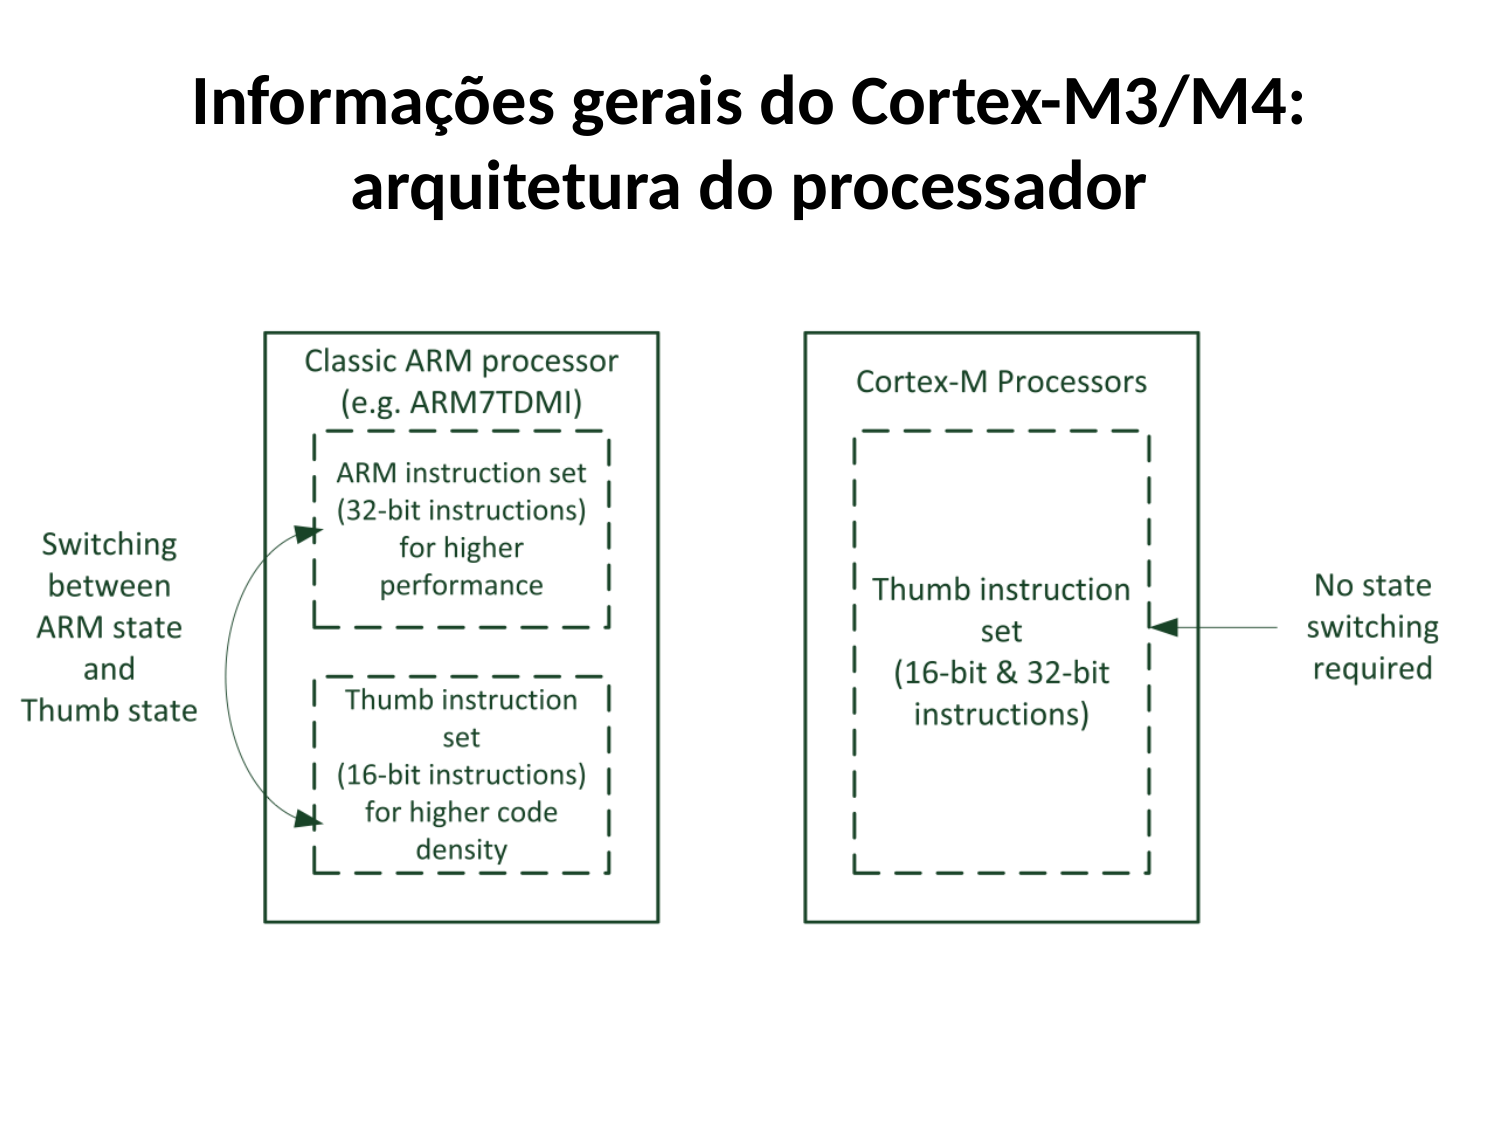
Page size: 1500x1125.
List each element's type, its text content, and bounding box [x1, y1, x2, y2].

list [12, 274, 1480, 951]
title Informações gerais do Cortex-M3/M4: arquitetura do processador [75, 45, 1425, 233]
